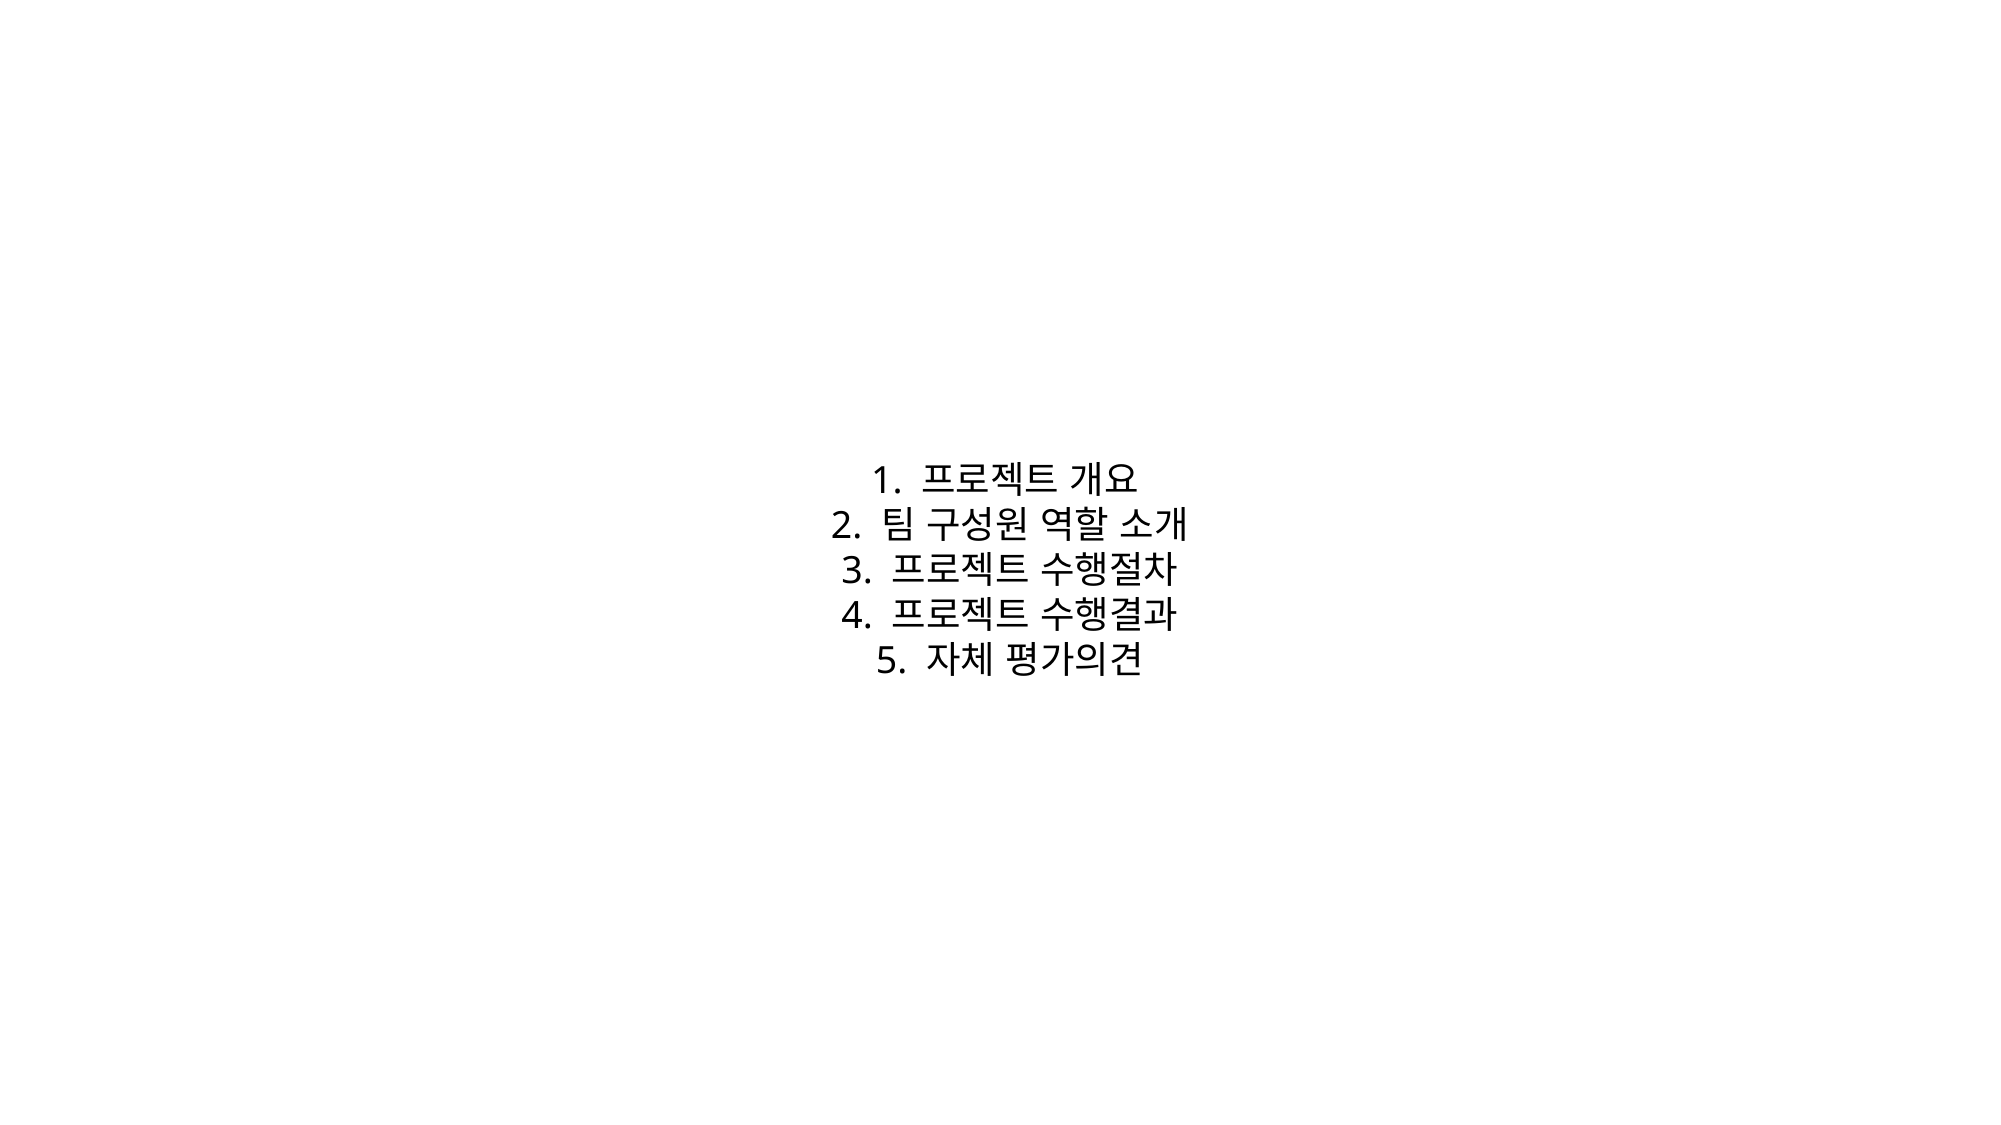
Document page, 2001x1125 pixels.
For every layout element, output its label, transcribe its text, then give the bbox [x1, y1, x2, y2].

text_box 1. 프로젝트 개요 2. 팀 구성원 역할 소개 3. 프로젝트 수행절차 4. 프로젝트 수행결과 5. 자체 평가의견 [500, 449, 1500, 689]
